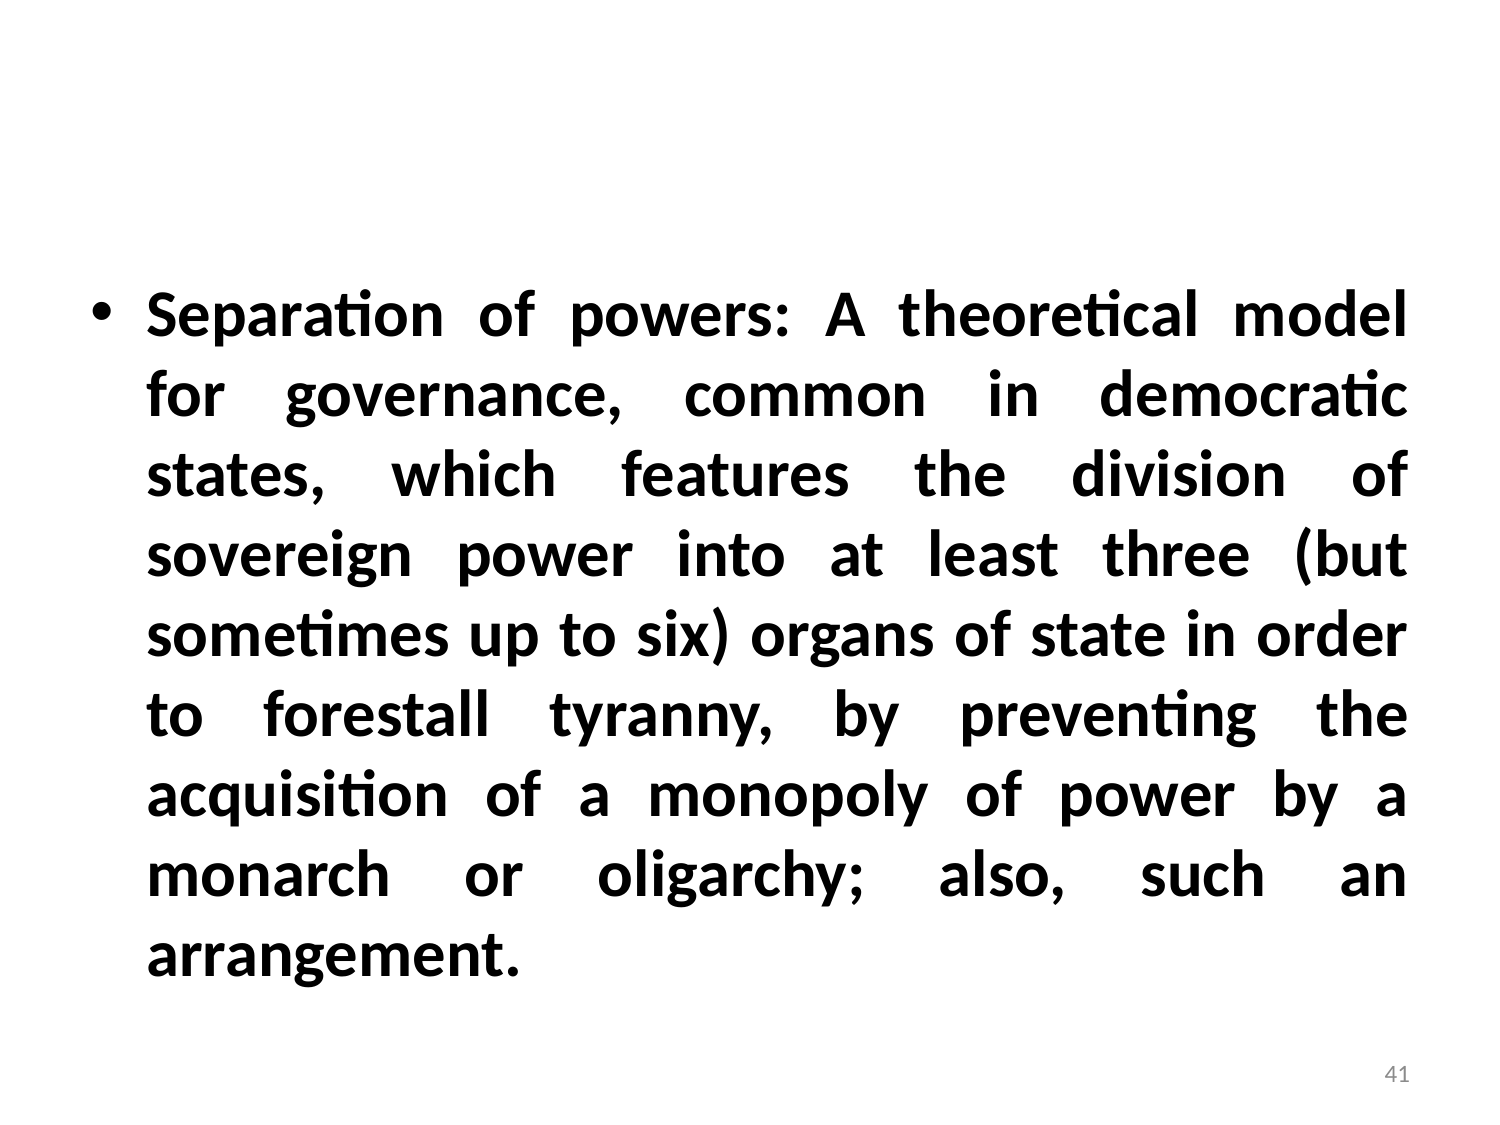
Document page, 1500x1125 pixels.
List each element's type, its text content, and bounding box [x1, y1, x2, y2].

list Separation of powers: A theoretical model for governance, common in democratic states, which features the division of sovereign power into at least three (but sometimes up to six) organs of state in order to forestall tyranny, by preventing the acquisition of a monopoly of power by a monarch or oligarchy; also, such an arrangement. [75, 262, 1425, 1005]
slide_number 41 [1074, 1042, 1425, 1103]
